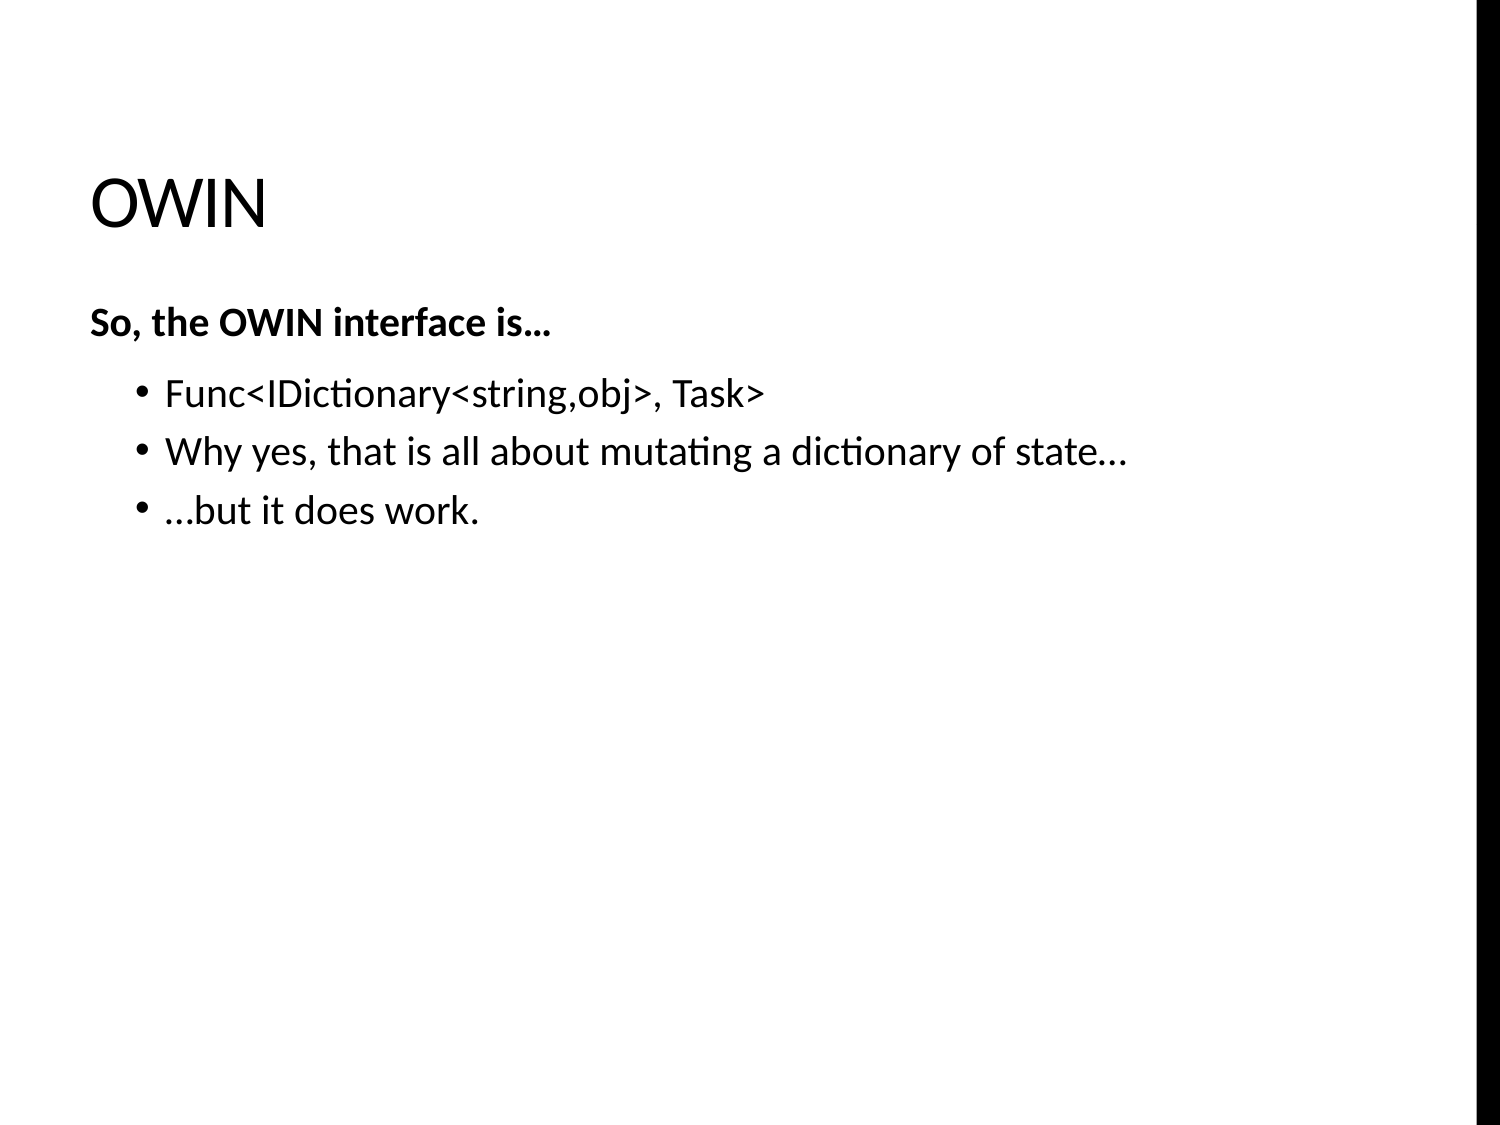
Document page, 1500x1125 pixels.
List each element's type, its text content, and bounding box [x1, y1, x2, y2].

list So, the OWIN interface is… Func<IDictionary<string,obj>, Task> Why yes, that is all about mutating a dictionary of state… …but it does work. [75, 287, 1325, 1005]
title owin [75, 25, 1025, 250]
